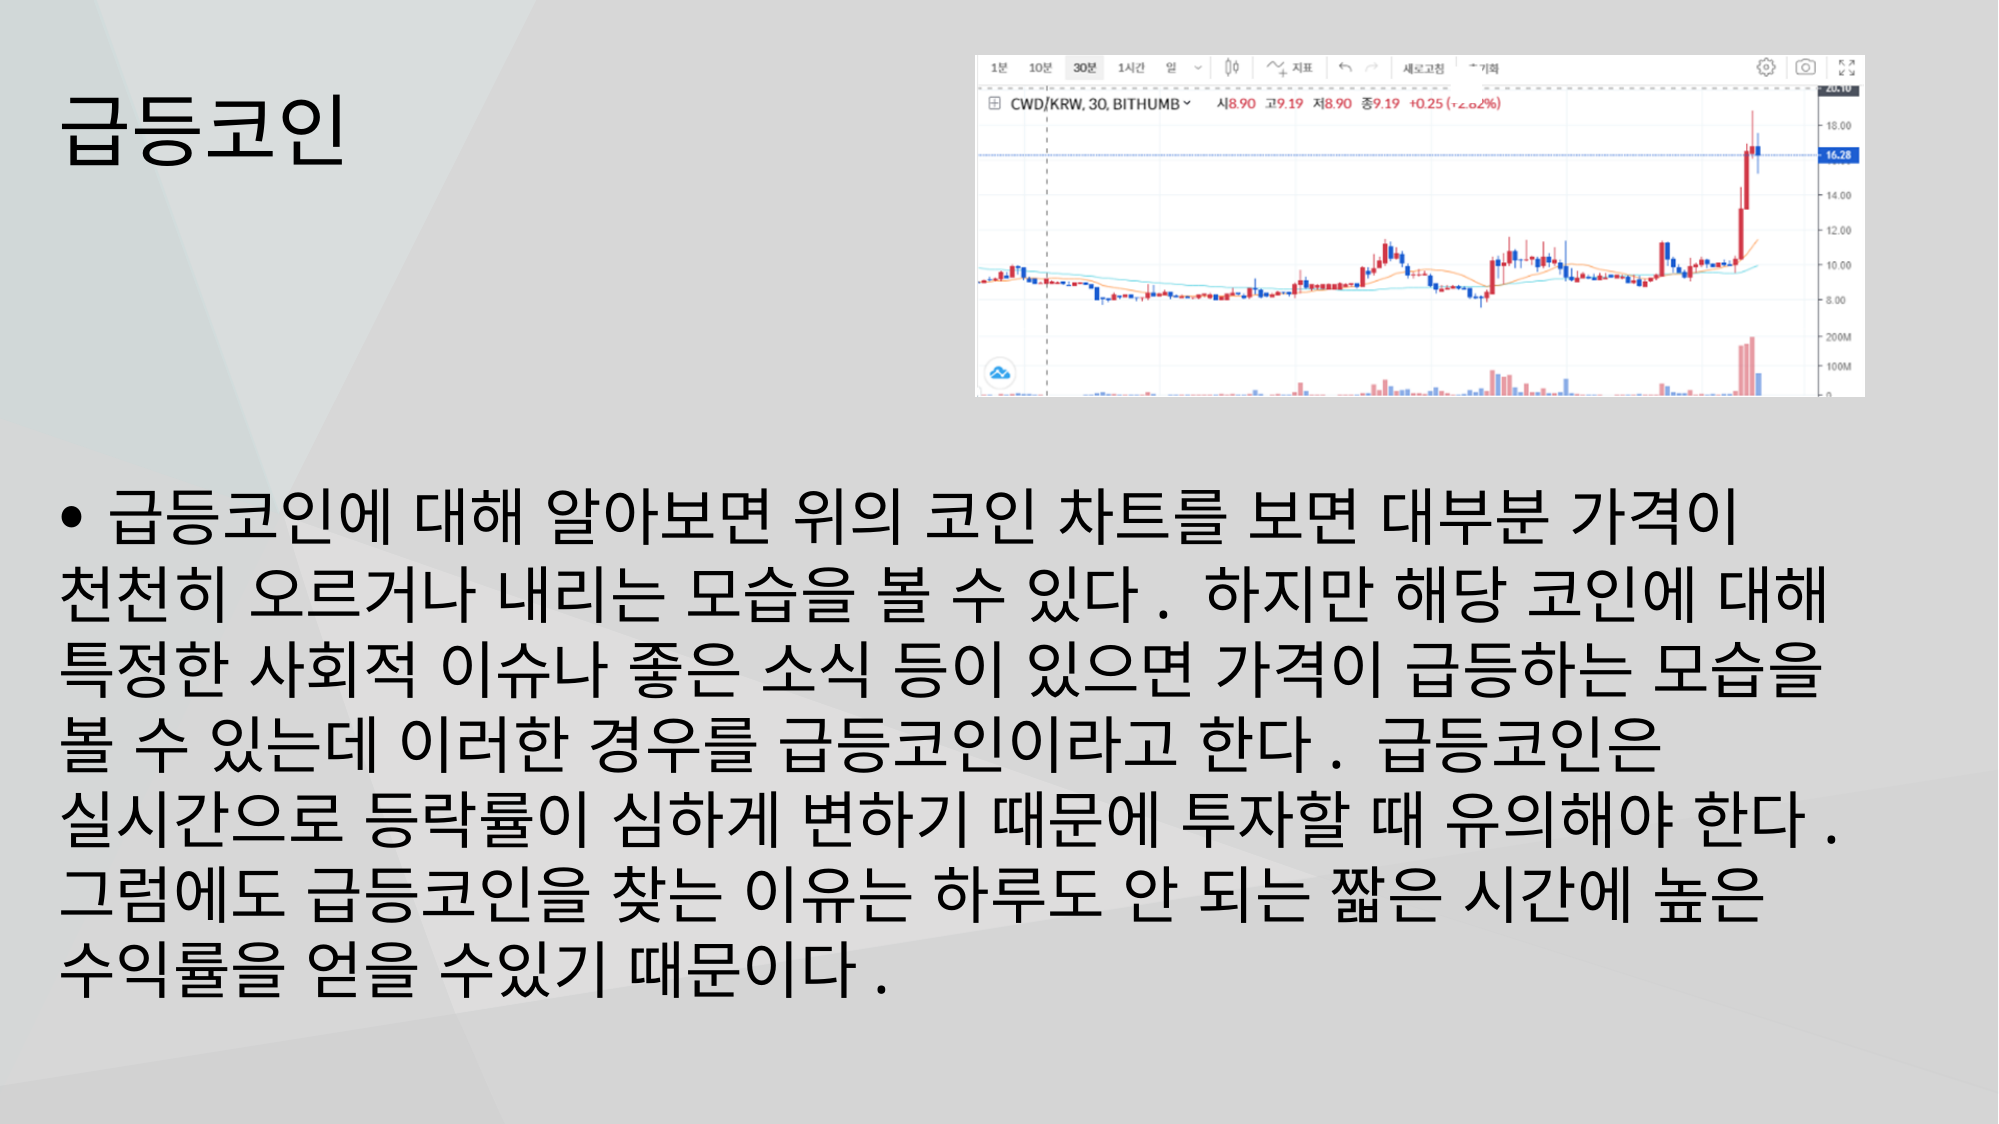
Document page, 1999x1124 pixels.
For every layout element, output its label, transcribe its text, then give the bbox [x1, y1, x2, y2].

picture [975, 55, 1865, 397]
title 급등코인 • 급등코인에 대해 알아보면 위의 코인 차트를 보면 대부분 가격이 천천히 오르거나 내리는 모습을 볼 수 있다. 하지만 해당 코인에 대해 특정한 사회적 이슈나 좋은 소식 등이 있으면 가격이 급등하는 모습을 볼 수 있는데 이러한 경우를 급등코인이라고 한다. 급등코인은 실시간으로 등락률이 심하게 변하기 때문에 투자할 때 유의해야 한다. 그럼에도 급등코인을 찾는 이유는 하루도 안 되는 짧은 시간에 높은 수익률을 얻을 수있기 때문이다. [43, 231, 1898, 1047]
